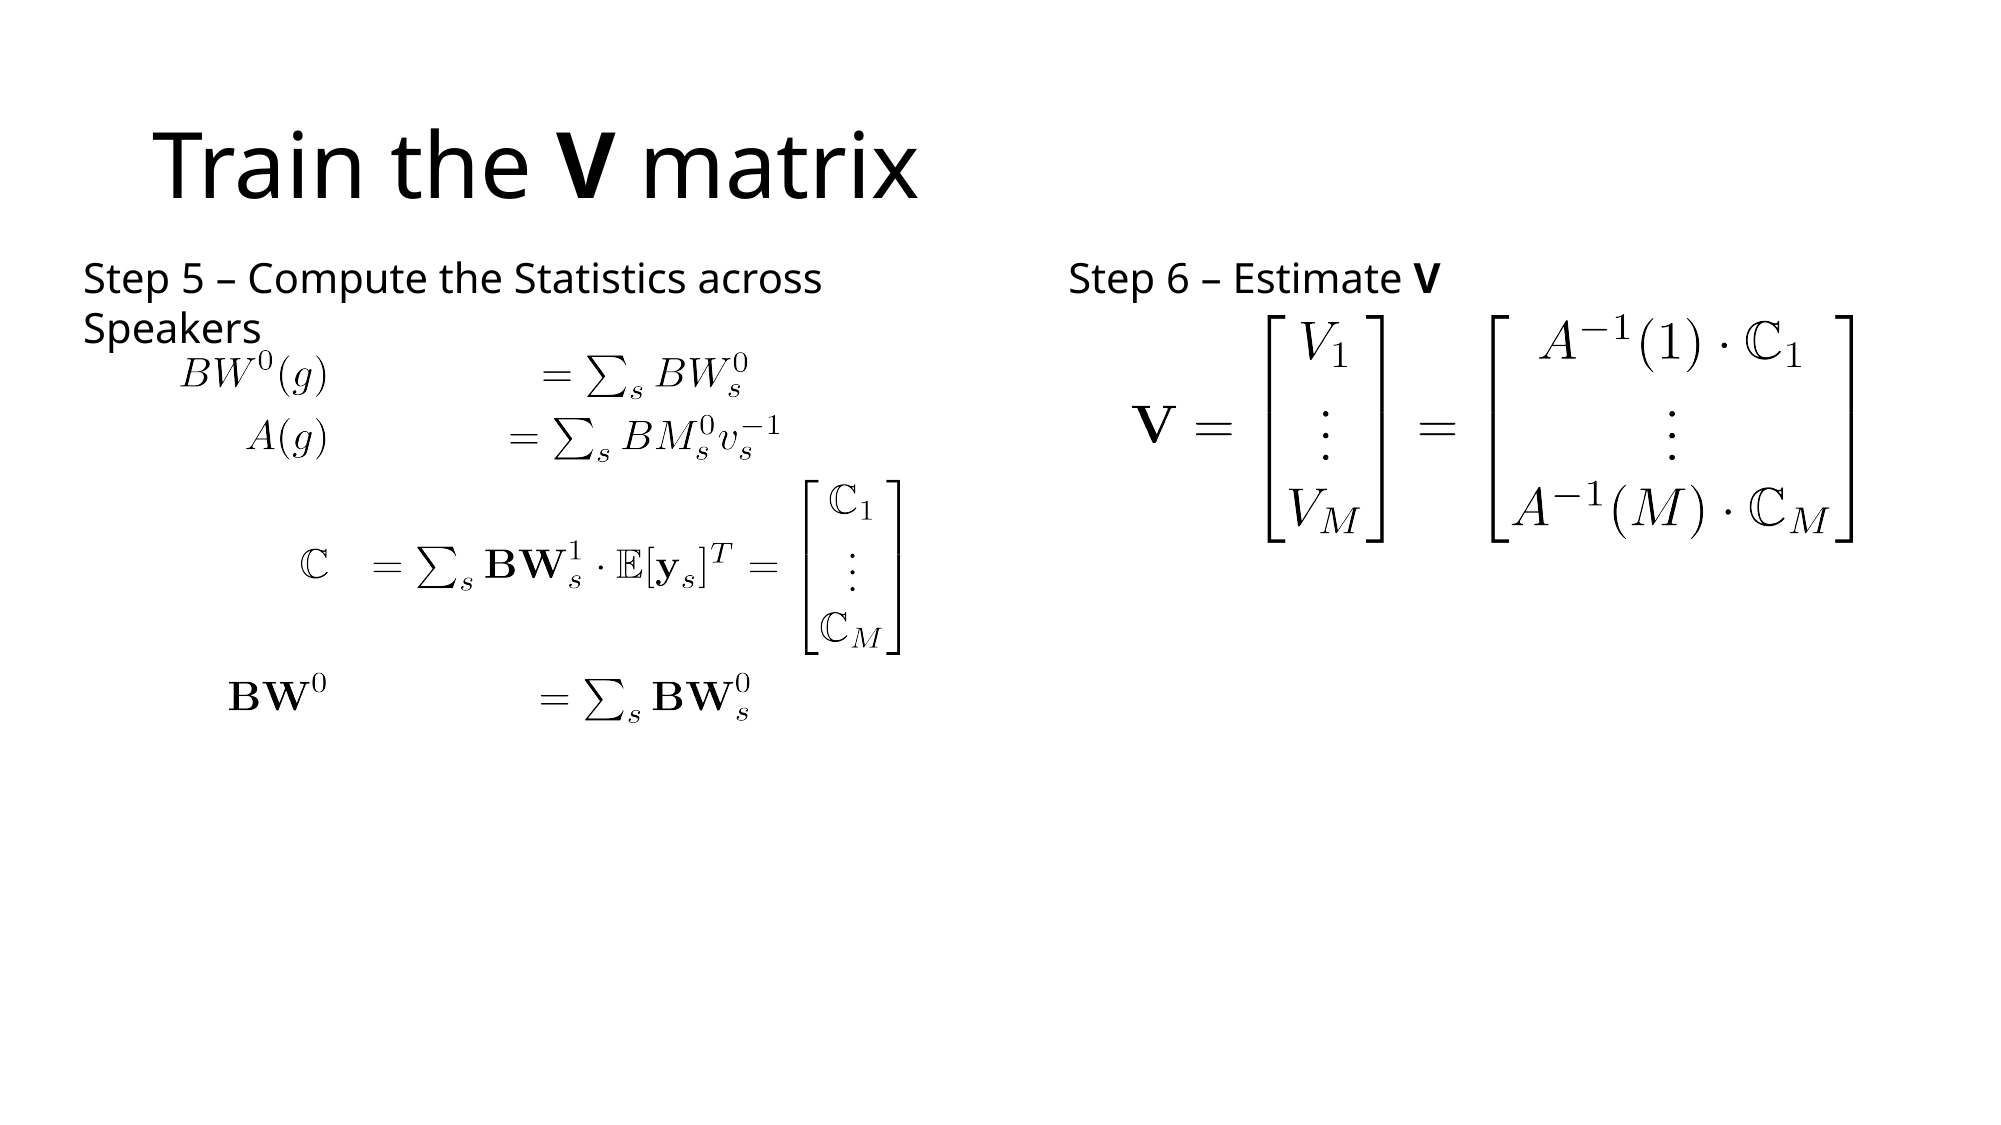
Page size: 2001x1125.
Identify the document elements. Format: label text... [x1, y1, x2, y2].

picture [1132, 314, 1853, 543]
picture [180, 350, 900, 723]
title Train the V matrix [137, 59, 1863, 278]
text_box Step 5 – Compute the Statistics across Speakers [68, 244, 985, 360]
text_box Step 6 – Estimate V [1053, 244, 1948, 310]
